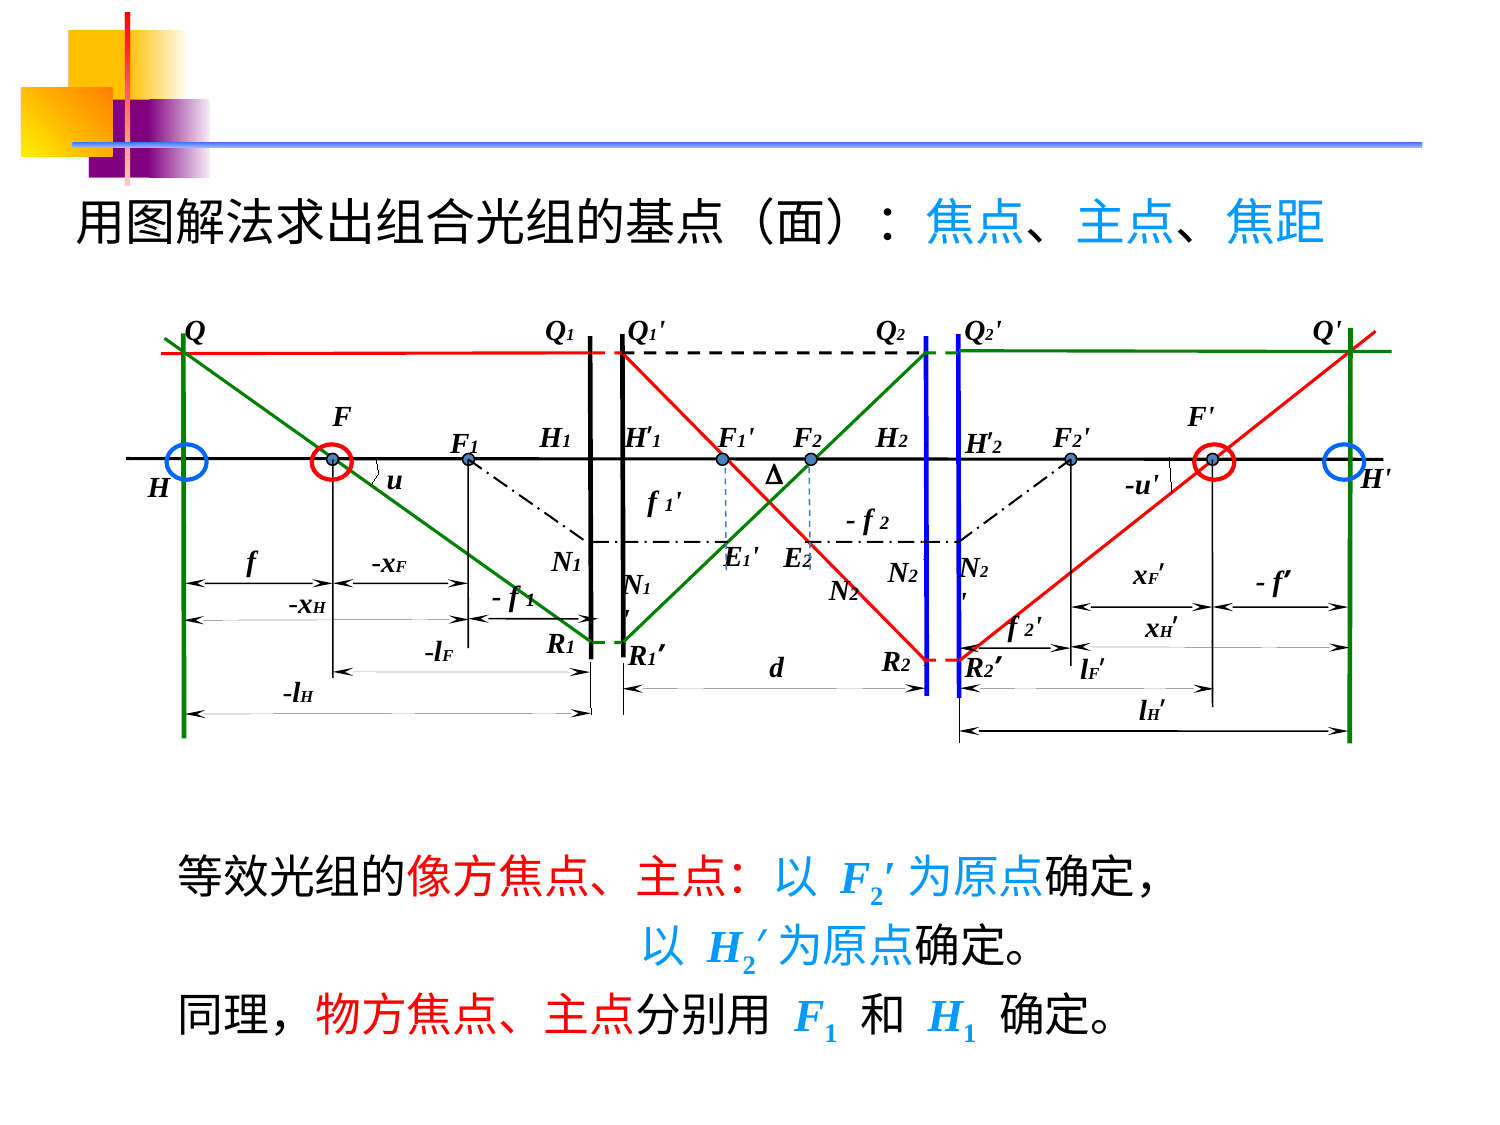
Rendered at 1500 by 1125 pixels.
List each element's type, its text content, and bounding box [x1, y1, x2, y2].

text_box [125, 311, 1392, 744]
text_box 等效光组的像方焦点、主点：以 F2′为原点确定， 以 H2′为原点确定。 同理，物方焦点、主点分别用 F1 和 H1 确定。 [162, 834, 1305, 1056]
text_box 用图解法求出组合光组的基点（面）：焦点、主点、焦距 [60, 183, 1455, 258]
